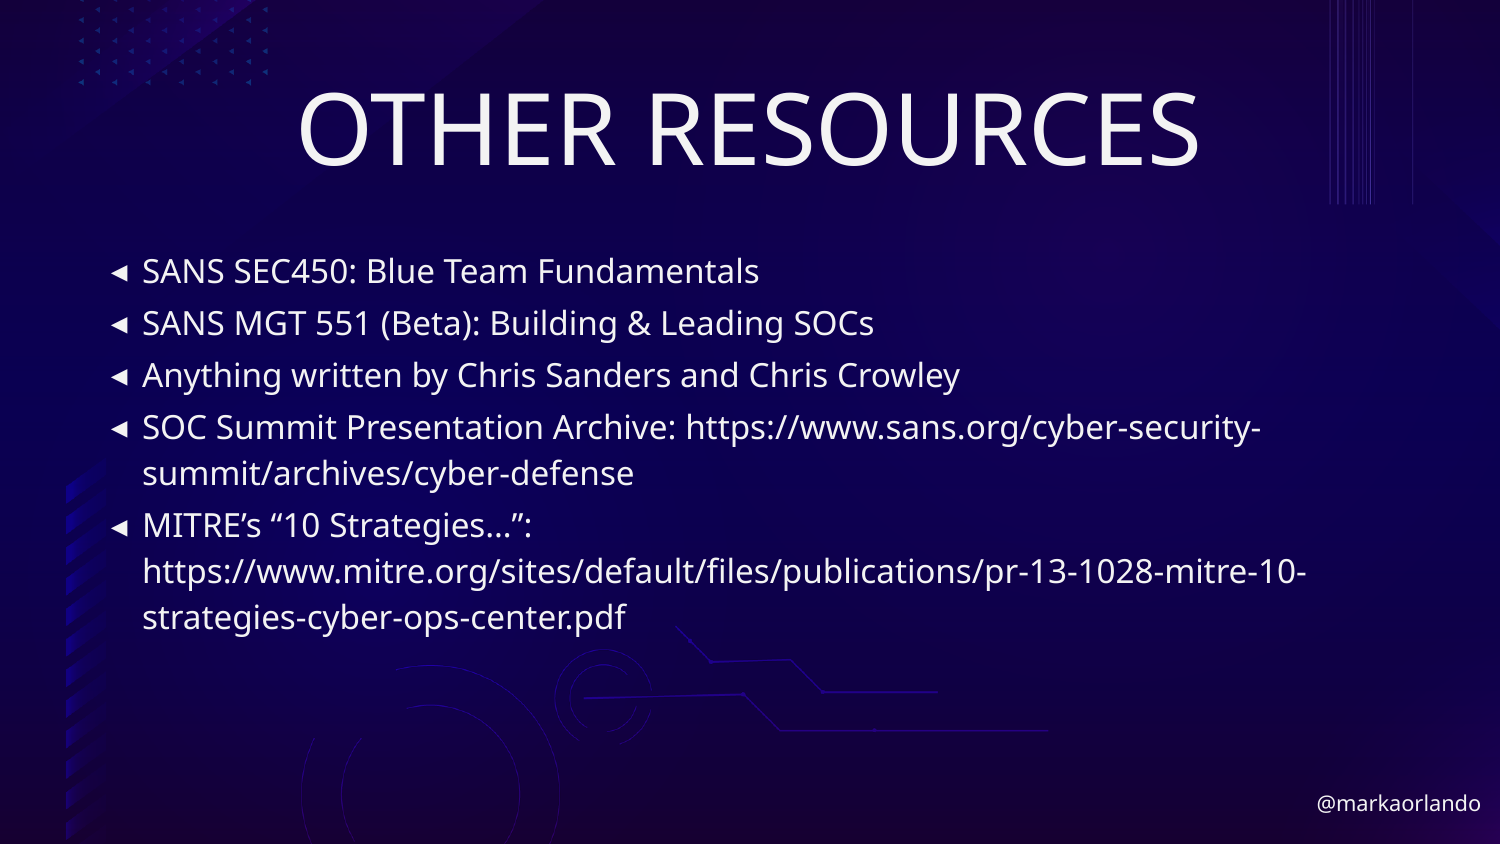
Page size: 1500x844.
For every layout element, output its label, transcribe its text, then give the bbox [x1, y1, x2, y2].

text_box SANS SEC450: Blue Team Fundamentals SANS MGT 551 (Beta): Building & Leading SOCs Anything written by Chris Sanders and Chris Crowley SOC Summit Presentation Archive: https://www.sans.org/cyber-security-summit/archives/cyber-defense MITRE’s “10 Strategies…”: https://www.mitre.org/sites/default/files/publications/pr-13-1028-mitre-10-strategies-cyber-ops-center.pdf [87, 200, 1427, 693]
title OTHER RESOURCES [196, 33, 1303, 200]
picture [0, 0, 1500, 844]
text_box @markaorlando [1265, 774, 1497, 831]
